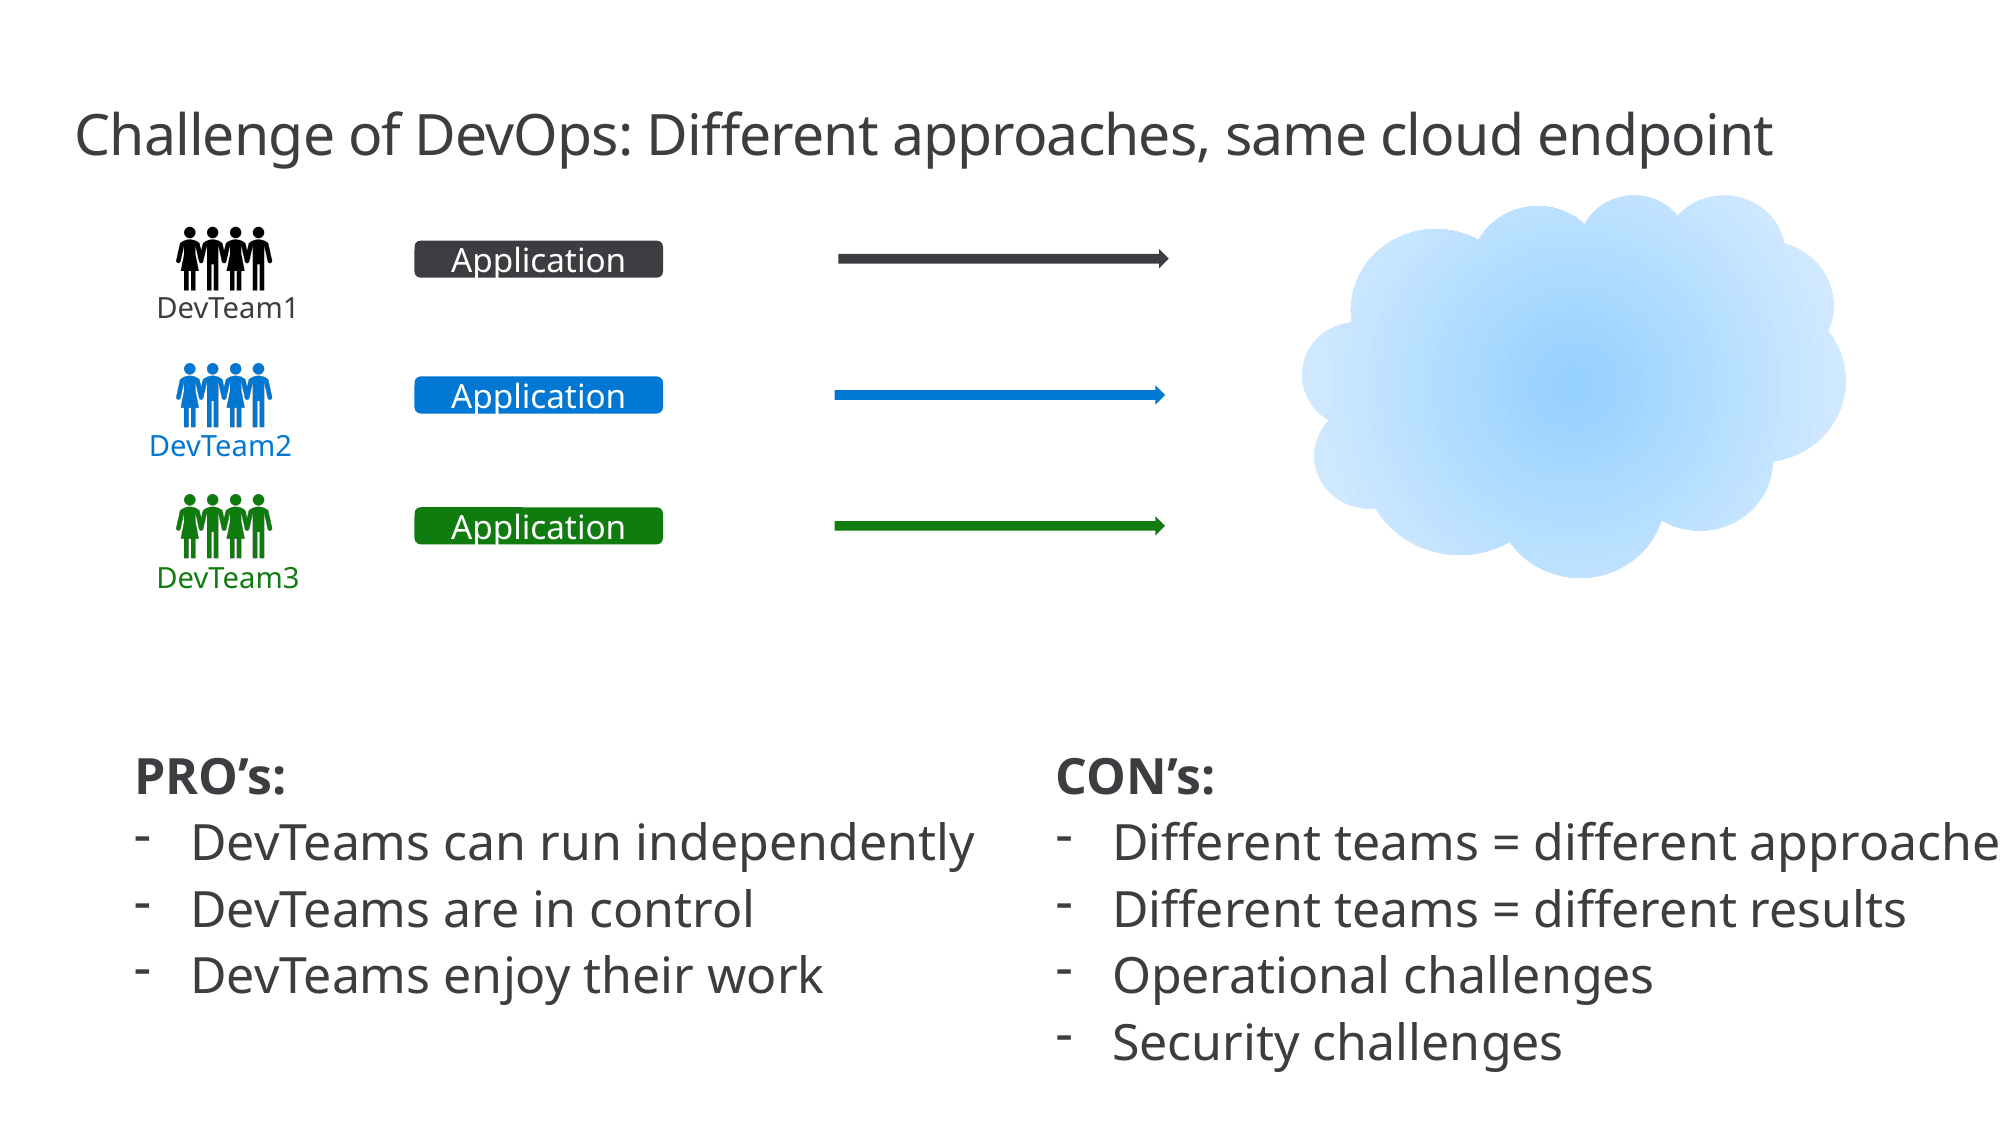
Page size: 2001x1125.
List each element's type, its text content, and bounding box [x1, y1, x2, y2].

text_box Application [413, 506, 664, 546]
picture [169, 340, 279, 450]
text_box [1301, 194, 1847, 579]
text_box PRO’s: DevTeams can run independently DevTeams are in control DevTeams enjoy their work [104, 727, 1006, 1029]
picture [169, 471, 279, 581]
text_box DevTeam1 [126, 277, 338, 341]
text_box [837, 248, 1170, 270]
text_box Application [413, 239, 664, 279]
text_box [833, 384, 1166, 406]
text_box DevTeam2 [118, 415, 330, 479]
text_box CON’s: Different teams = different approaches Different teams = different results Operational challenges Security challenges [1025, 727, 2000, 1096]
text_box Application [413, 375, 664, 415]
title Challenge of DevOps: Different approaches, same cloud endpoint [74, 91, 1930, 225]
text_box DevTeam3 [126, 547, 338, 611]
picture [169, 204, 279, 314]
text_box [833, 515, 1166, 537]
